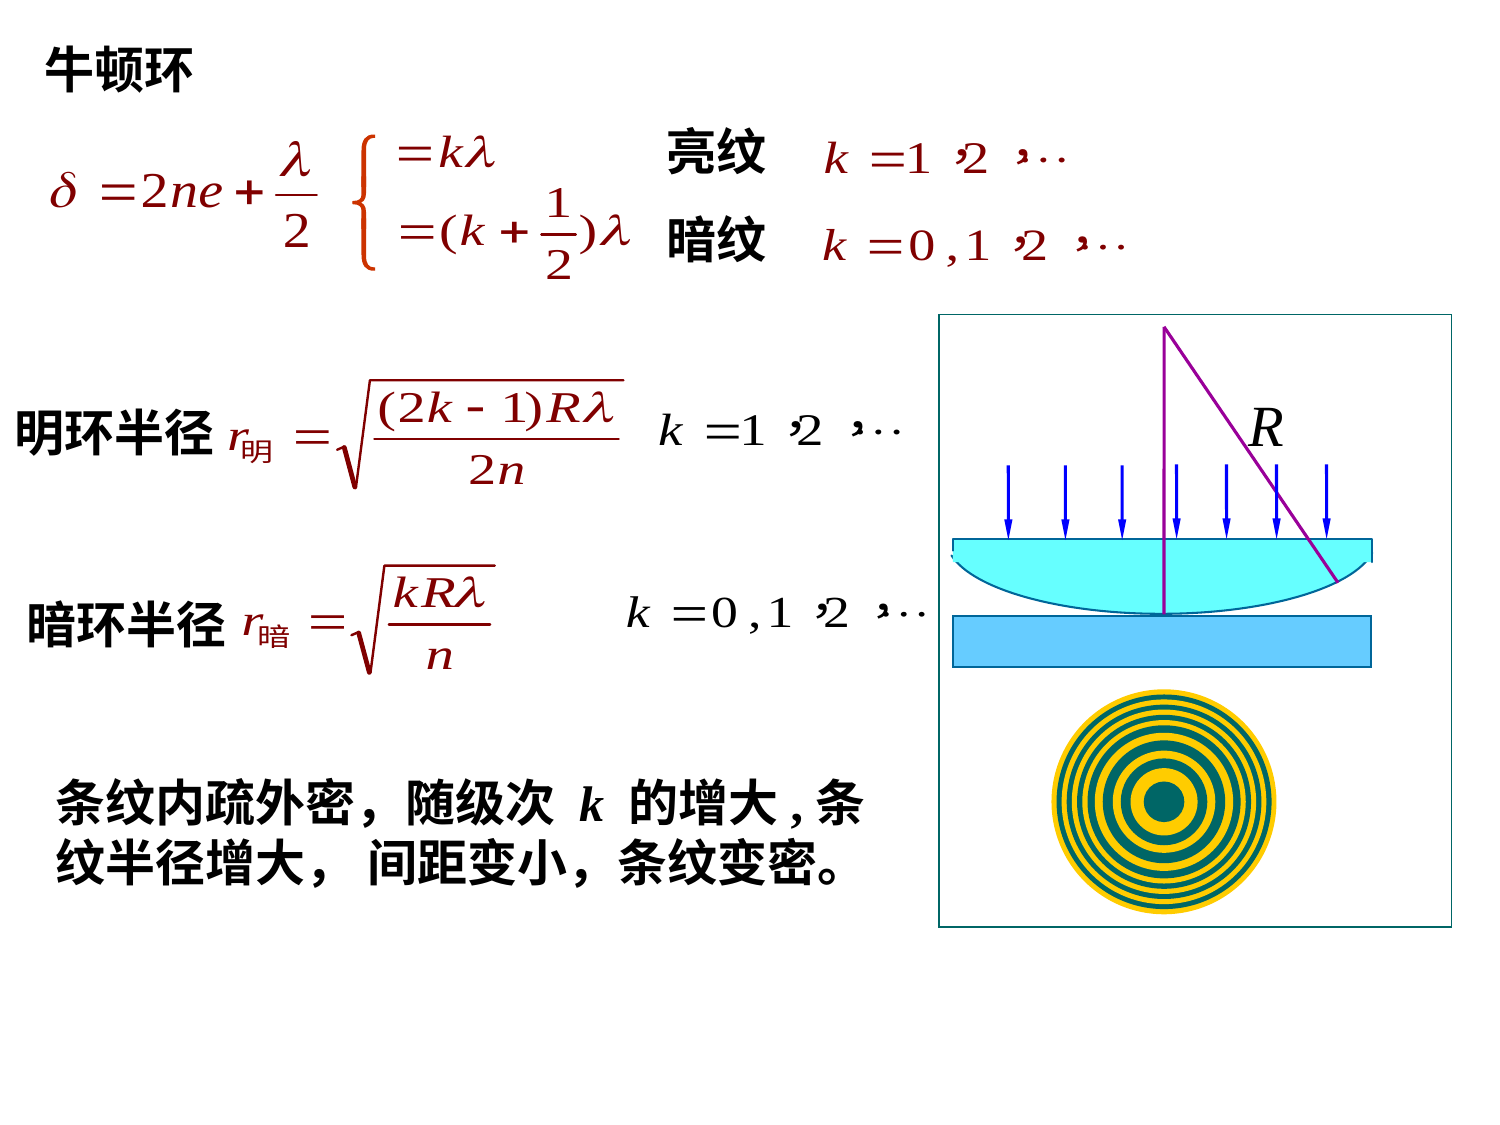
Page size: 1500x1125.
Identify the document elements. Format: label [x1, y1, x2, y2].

text_box [0, 30, 1452, 927]
